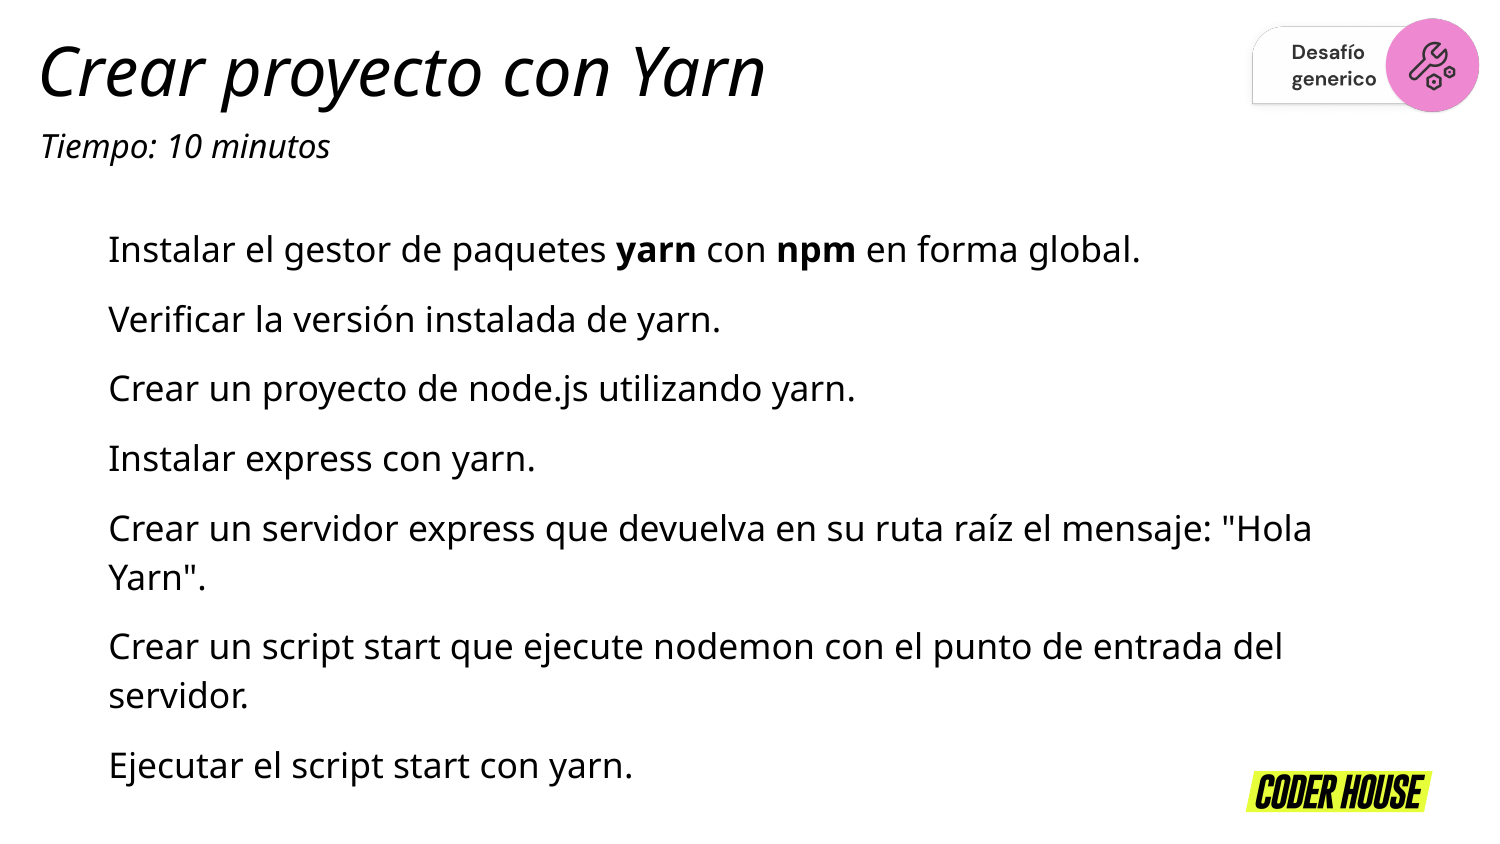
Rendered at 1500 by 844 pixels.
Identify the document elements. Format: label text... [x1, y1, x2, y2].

text_box Instalar el gestor de paquetes yarn con npm en forma global. Verificar la versión instalada de yarn. Crear un proyecto de node.js utilizando yarn. Instalar express con yarn. Crear un servidor express que devuelva en su ruta raíz el mensaje: "Hola Yarn". Crear un script start que ejecute nodemon con el punto de entrada del servidor. Ejecutar el script start con yarn. [93, 205, 1394, 745]
text_box Crear proyecto con Yarn [22, 12, 1257, 130]
text_box Tiempo: 10 minutos [24, 90, 518, 181]
picture [1241, 764, 1437, 819]
picture [1231, 12, 1500, 118]
